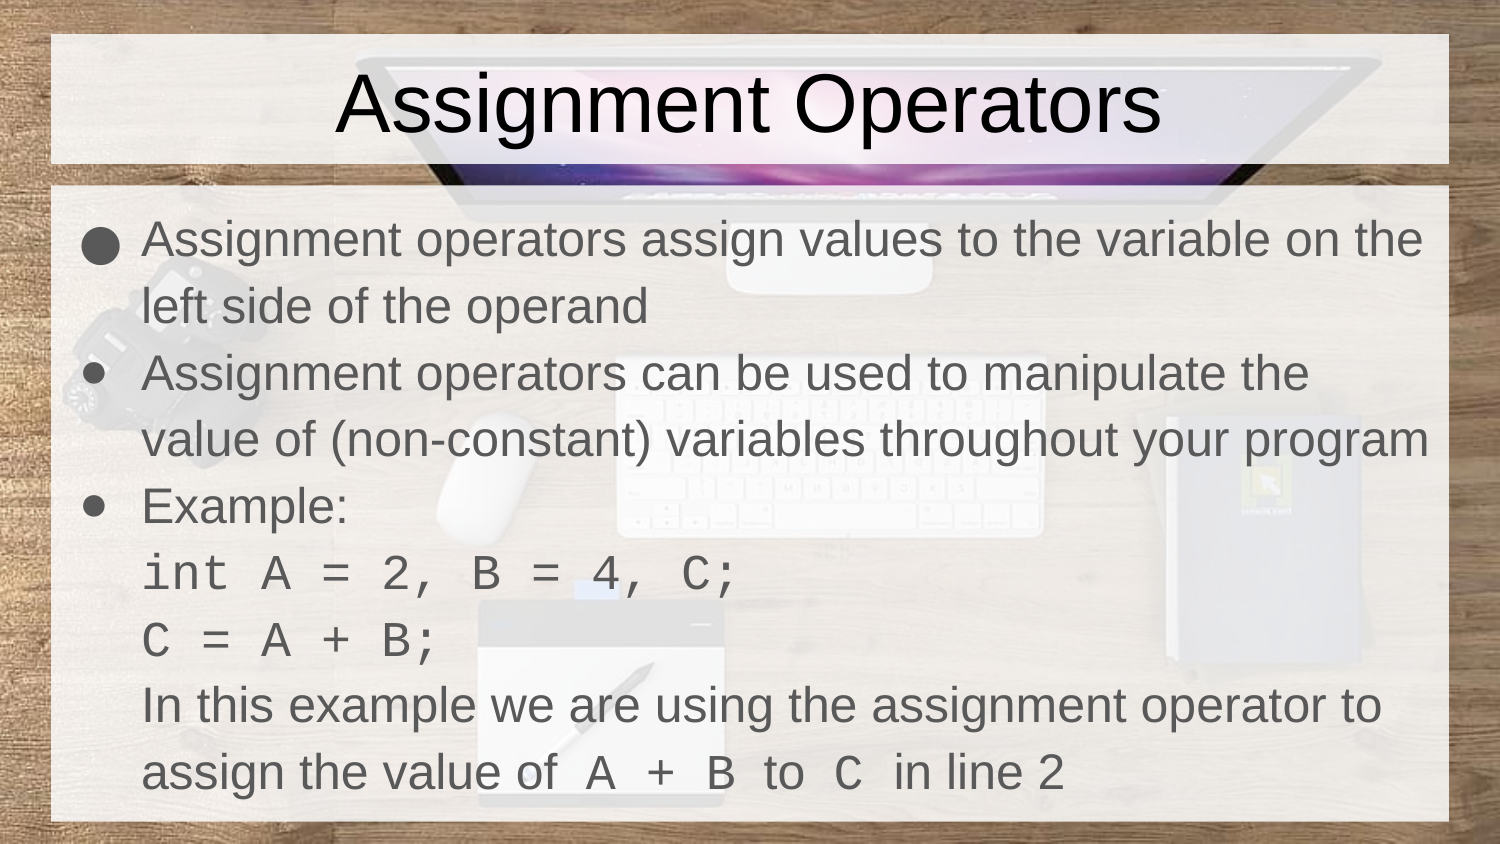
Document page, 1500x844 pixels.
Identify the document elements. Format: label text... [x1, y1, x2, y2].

picture [0, 0, 1500, 844]
title Assignment Operators [51, 34, 1449, 164]
subtitle Assignment operators assign values to the variable on the left side of the operand Assignment operators can be used to manipulate the value of (non-constant) variables throughout your program Example: int A = 2, B = 4, C; C = A + B; In this example we are using the assignment operator to assign the value of A + B to C in line 2 [51, 185, 1449, 822]
